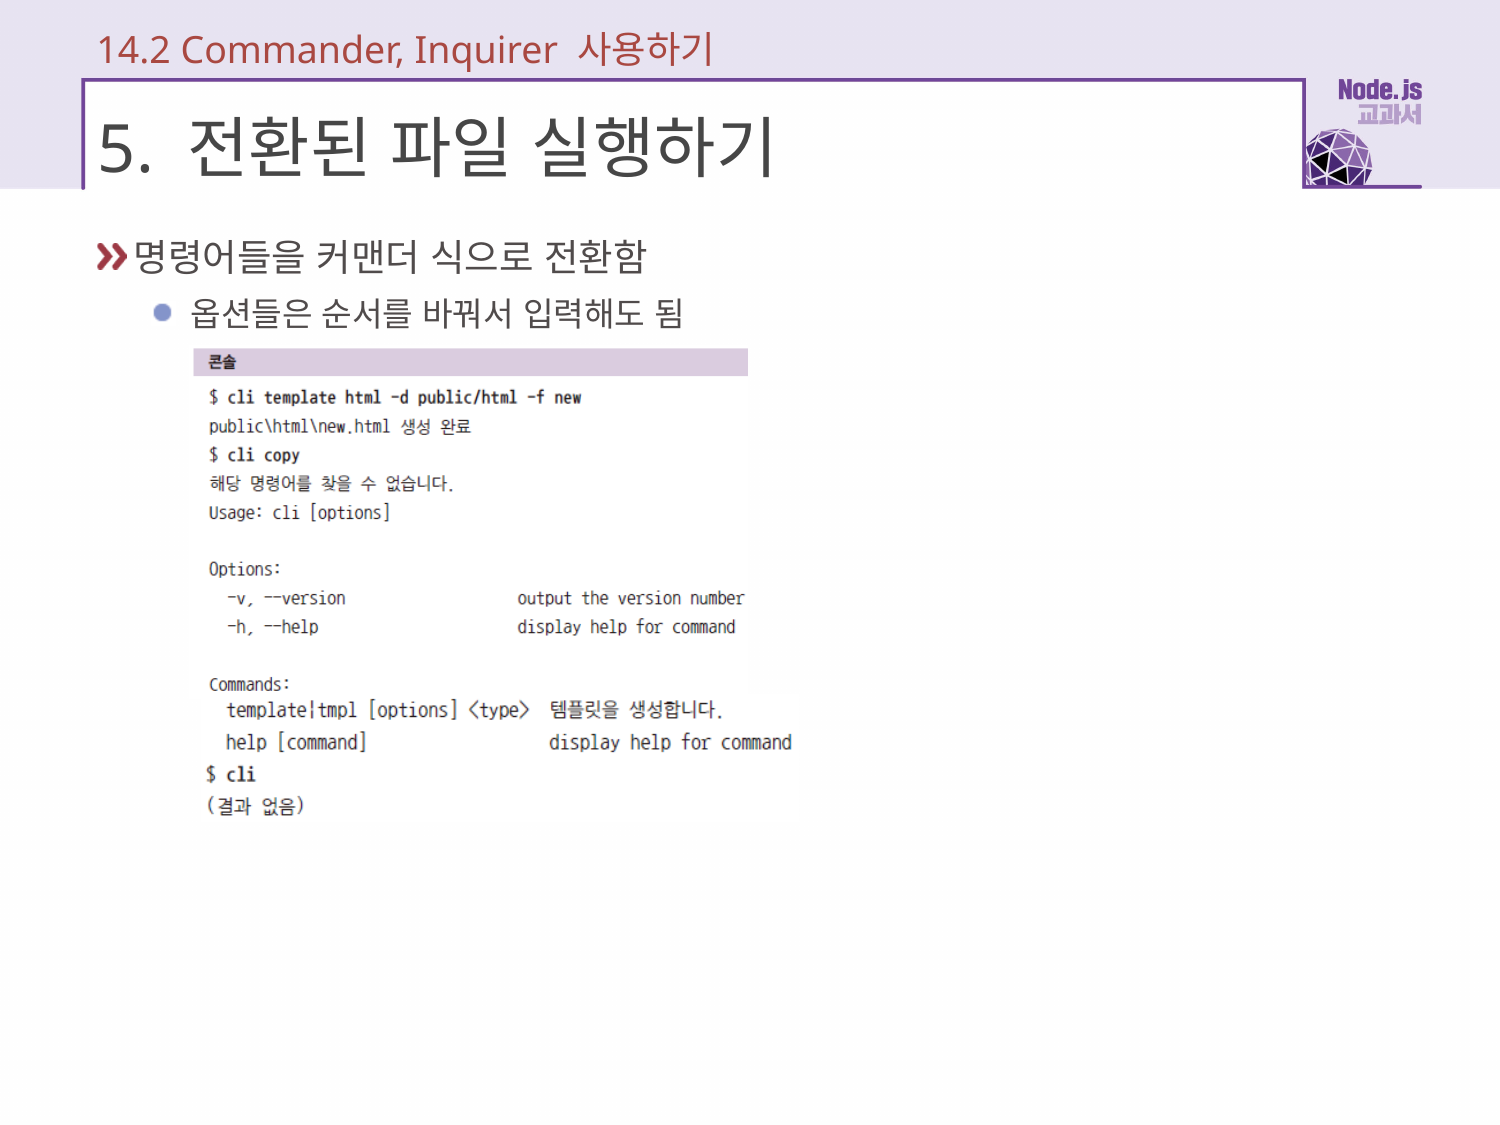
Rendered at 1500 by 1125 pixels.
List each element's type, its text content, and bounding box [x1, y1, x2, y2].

picture [188, 344, 799, 822]
picture [96, 243, 127, 270]
picture [151, 301, 176, 326]
text_box 14.2 Commander, Inquirer 사용하기 [81, 14, 807, 62]
picture [0, 0, 1500, 1125]
title 5. 전환된 파일 실행하기 [82, 61, 1413, 193]
list 명령어들을 커맨더 식으로 전환함 옵션들은 순서를 바꿔서 입력해도 됨 [81, 222, 1412, 1125]
